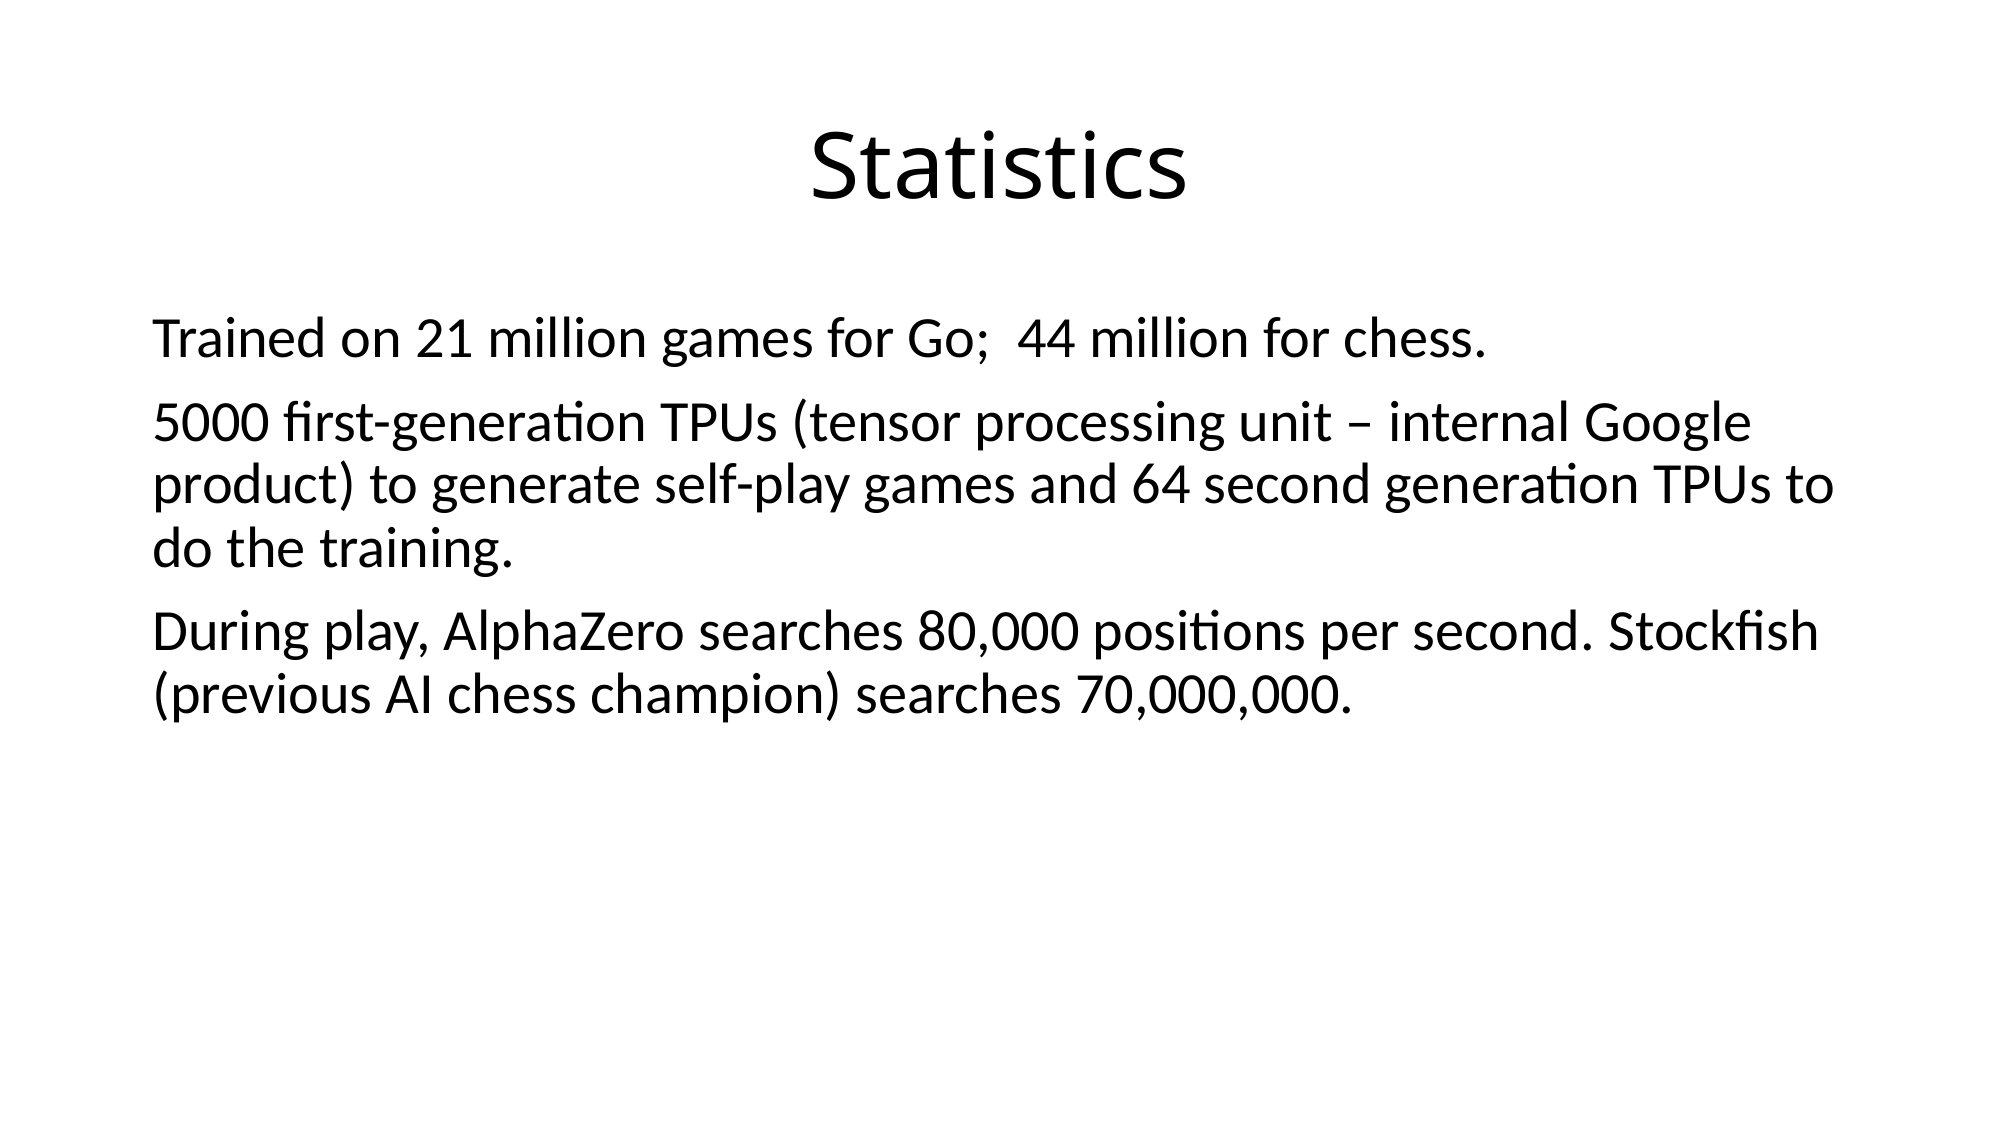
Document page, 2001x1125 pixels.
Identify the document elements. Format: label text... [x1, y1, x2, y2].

list Trained on 21 million games for Go; 44 million for chess. 5000 first-generation TPUs (tensor processing unit – internal Google product) to generate self-play games and 64 second generation TPUs to do the training. During play, AlphaZero searches 80,000 positions per second. Stockfish (previous AI chess champion) searches 70,000,000. [137, 299, 1863, 1014]
title Statistics [137, 59, 1863, 278]
